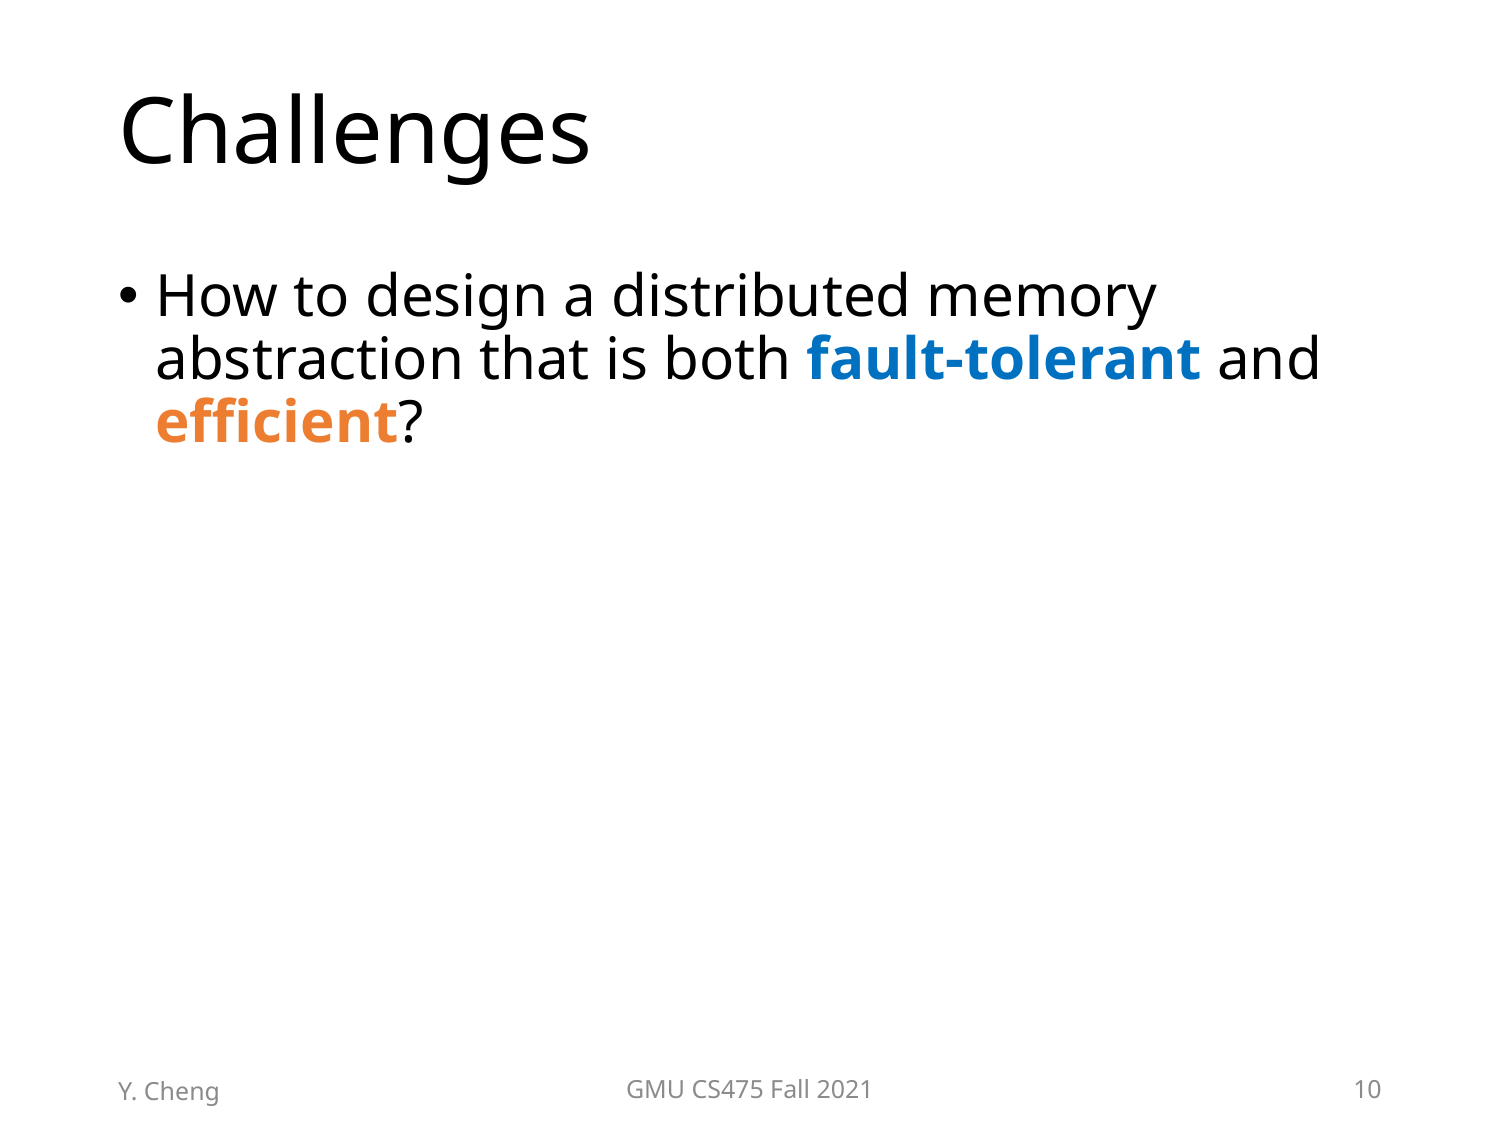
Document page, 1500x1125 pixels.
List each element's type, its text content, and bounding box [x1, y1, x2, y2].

title Challenges [103, 25, 1397, 243]
slide_number Y. Cheng [103, 1060, 441, 1121]
slide_number 10 [1059, 1060, 1397, 1121]
footer GMU CS475 Fall 2021 [496, 1060, 1004, 1121]
list How to design a distributed memory abstraction that is both fault-tolerant and efficient? [103, 258, 1397, 1045]
